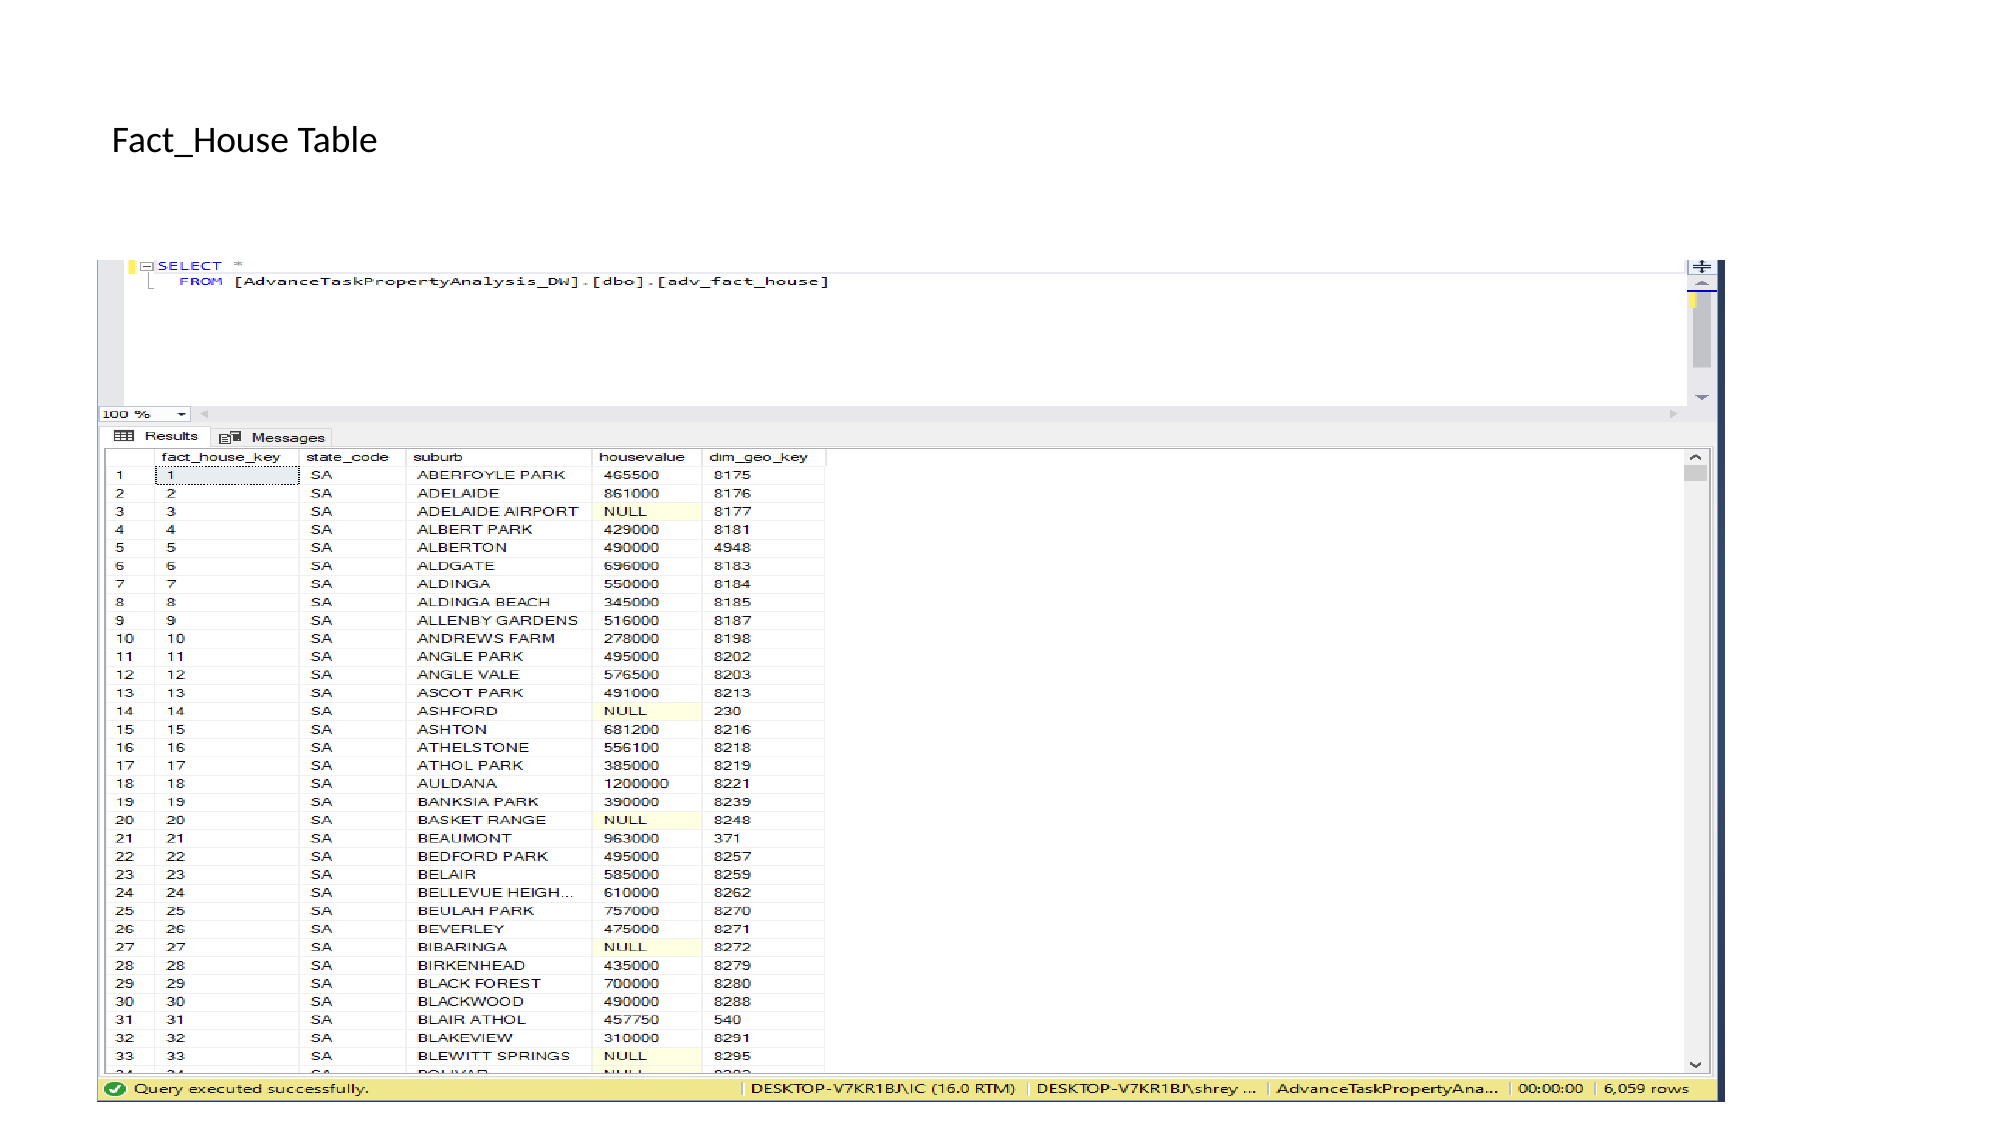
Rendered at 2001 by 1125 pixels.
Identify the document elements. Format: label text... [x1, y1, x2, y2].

picture [96, 259, 1725, 1102]
text_box Fact_House Table [97, 107, 1423, 168]
